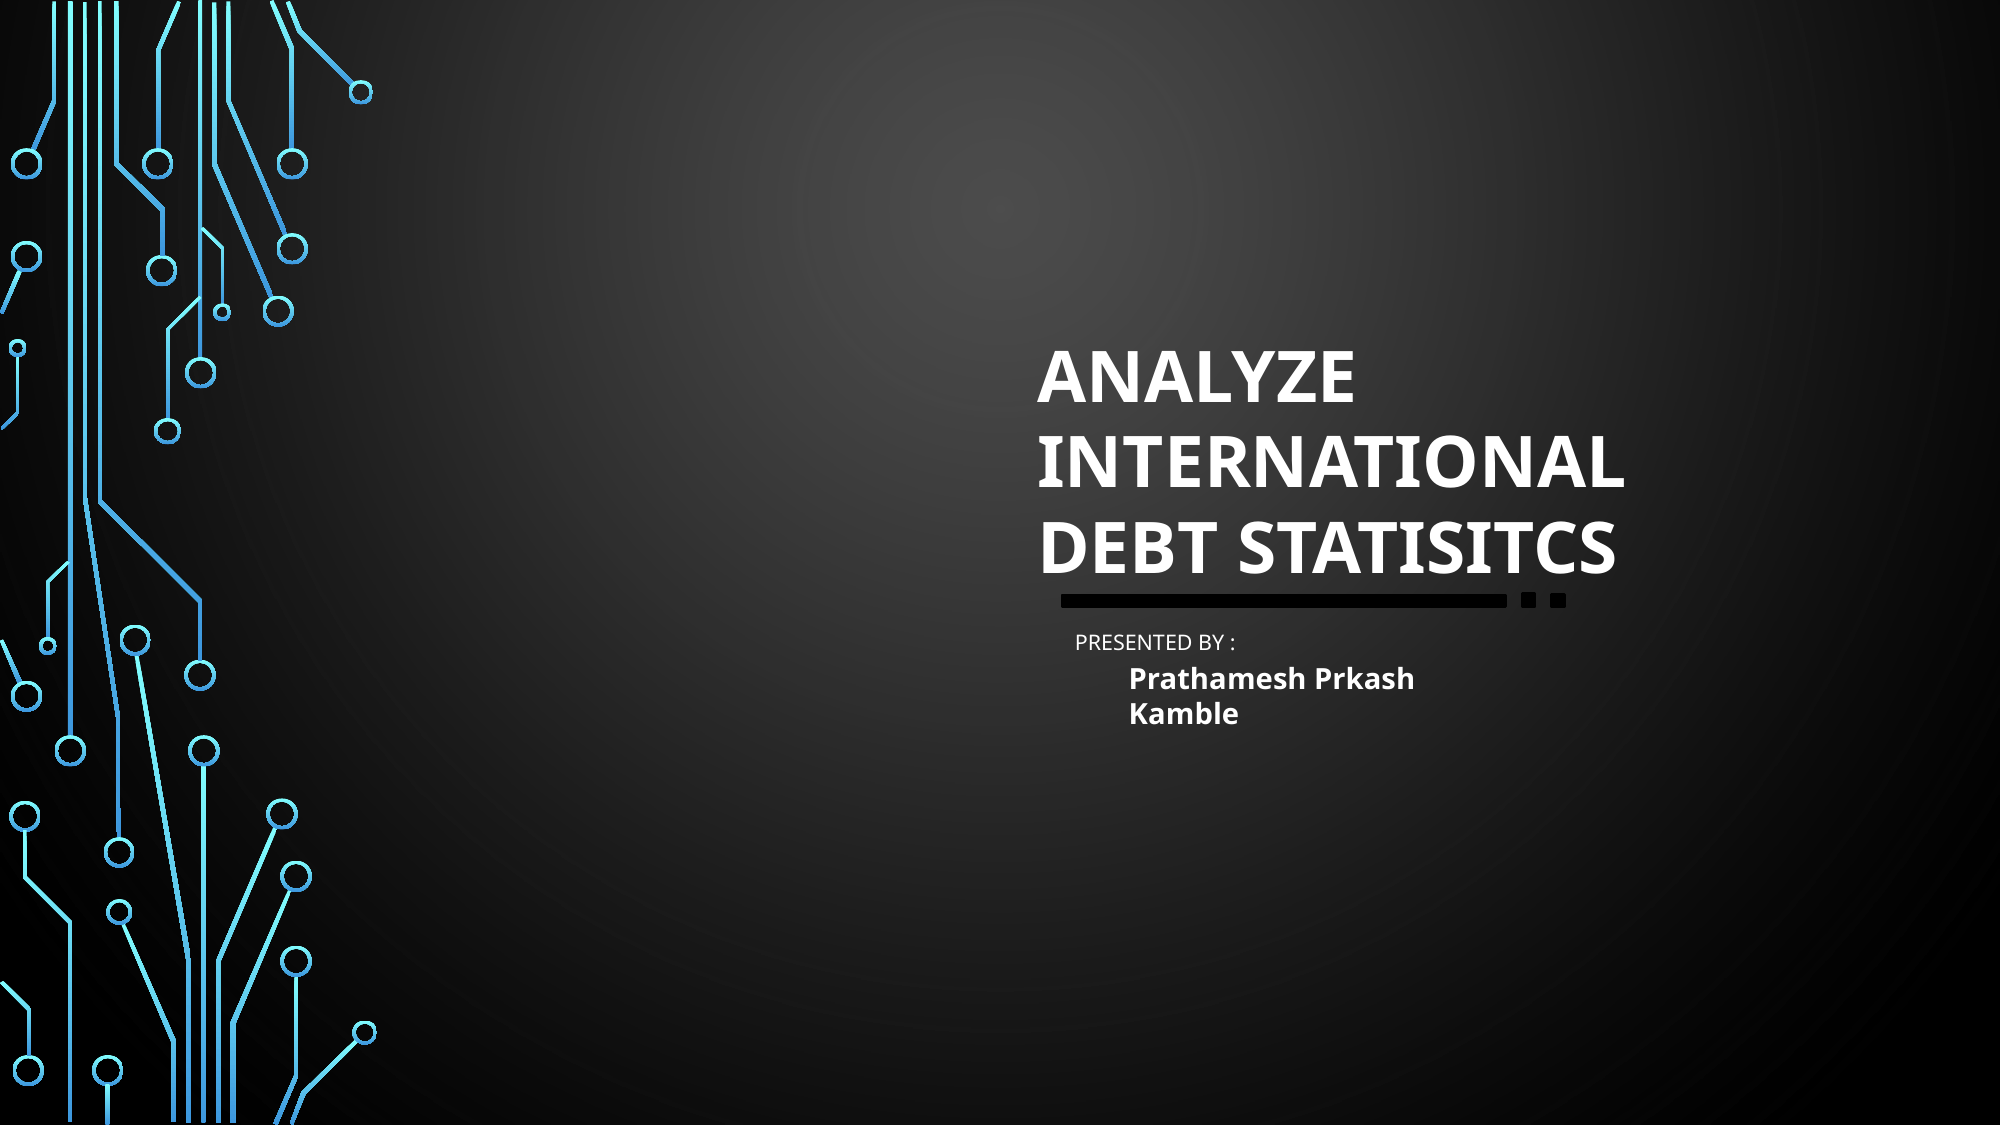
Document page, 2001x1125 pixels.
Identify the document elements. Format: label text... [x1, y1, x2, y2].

text_box [1550, 593, 1566, 608]
picture [96, 1059, 120, 1082]
picture [284, 949, 308, 973]
picture [16, 1059, 40, 1082]
text_box [1521, 592, 1536, 608]
text_box Prathamesh Prkash Kamble [1113, 652, 1523, 738]
text_box [227, 299, 1268, 361]
picture [356, 1024, 373, 1041]
text_box PRESENTED BY : [1060, 621, 1733, 663]
picture [0, 0, 2000, 1125]
text_box [1061, 594, 1507, 608]
text_box ANALYZE INTERNATIONAL DEBT STATISITCS [1022, 323, 1685, 596]
picture [280, 152, 304, 176]
picture [15, 245, 38, 268]
picture [15, 684, 38, 708]
